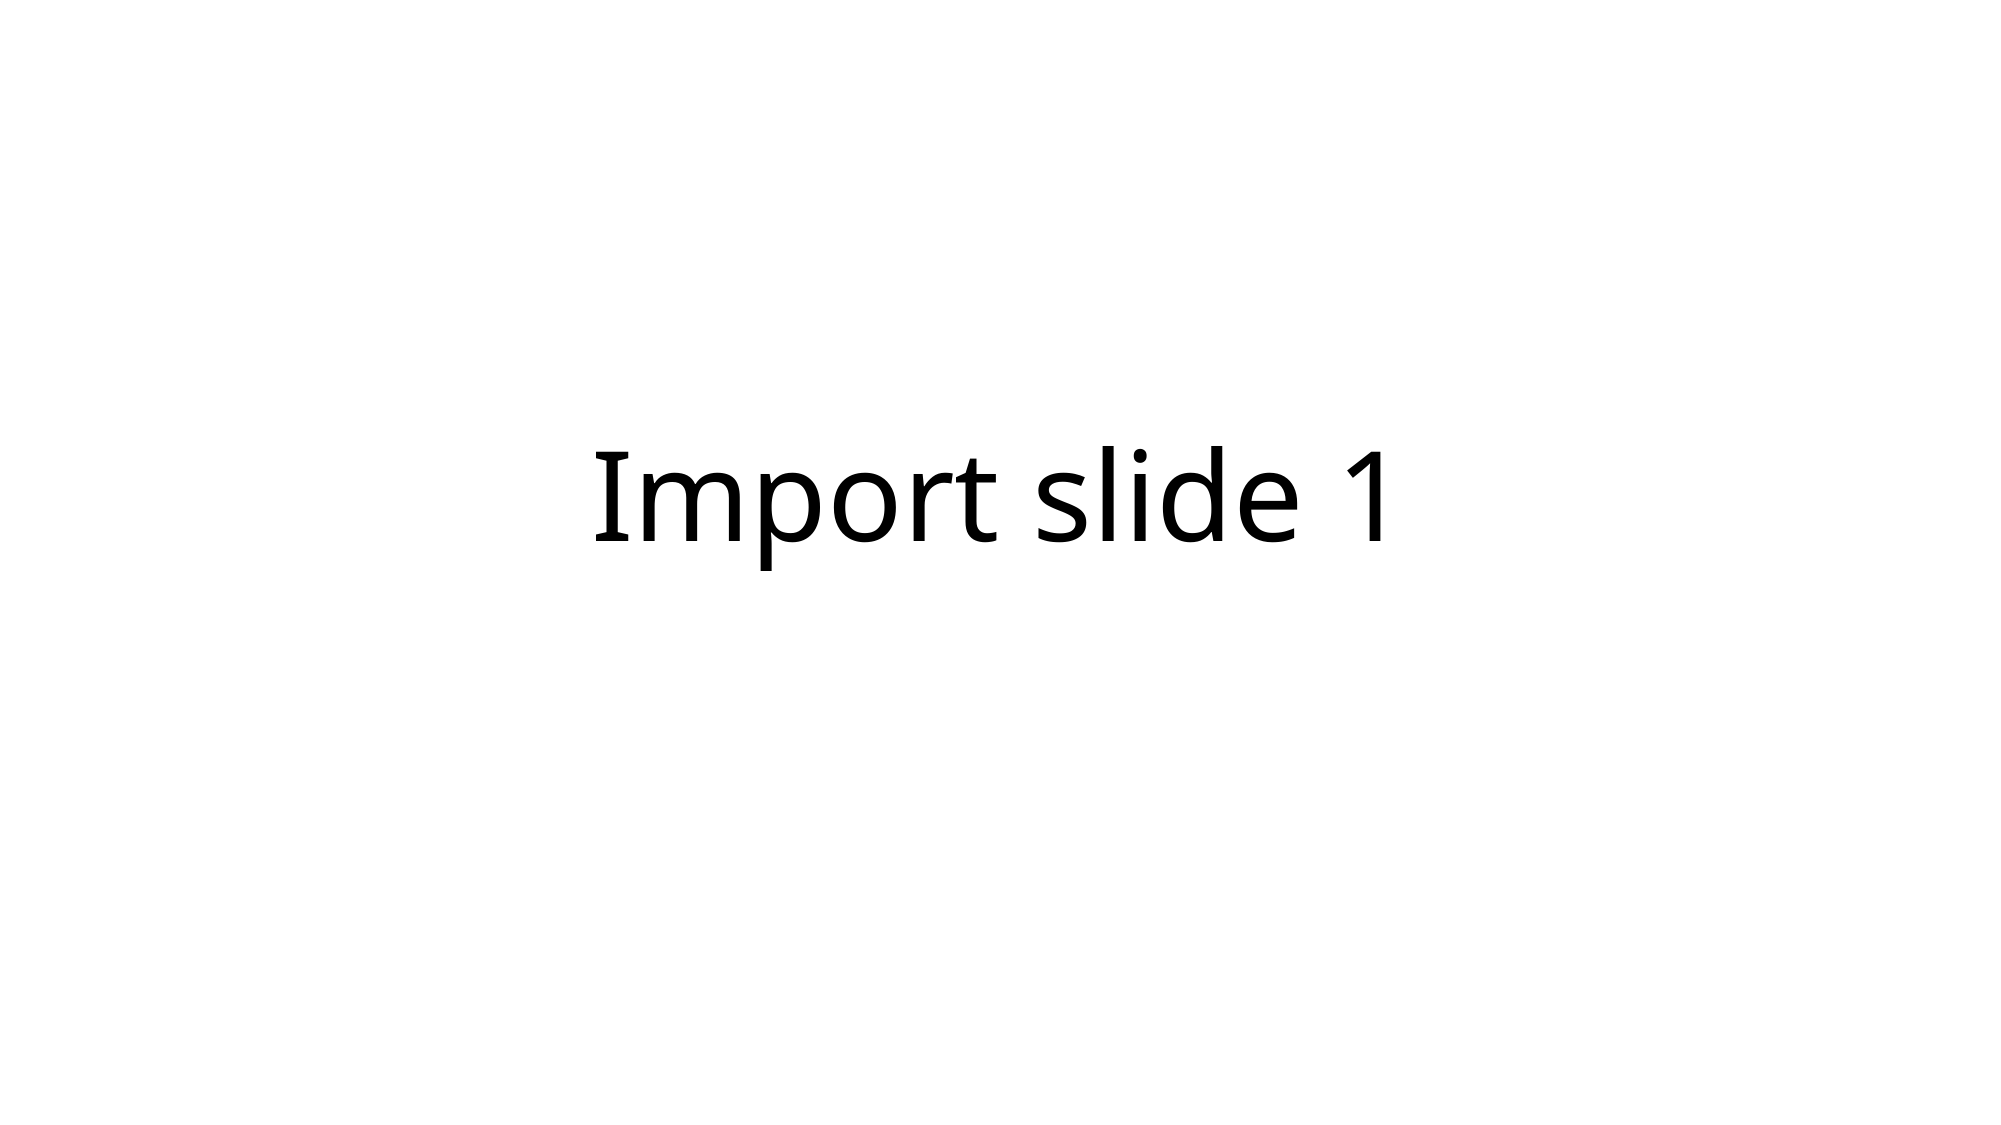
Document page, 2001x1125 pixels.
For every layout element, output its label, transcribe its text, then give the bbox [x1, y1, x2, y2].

title Import slide 1 [249, 184, 1750, 576]
